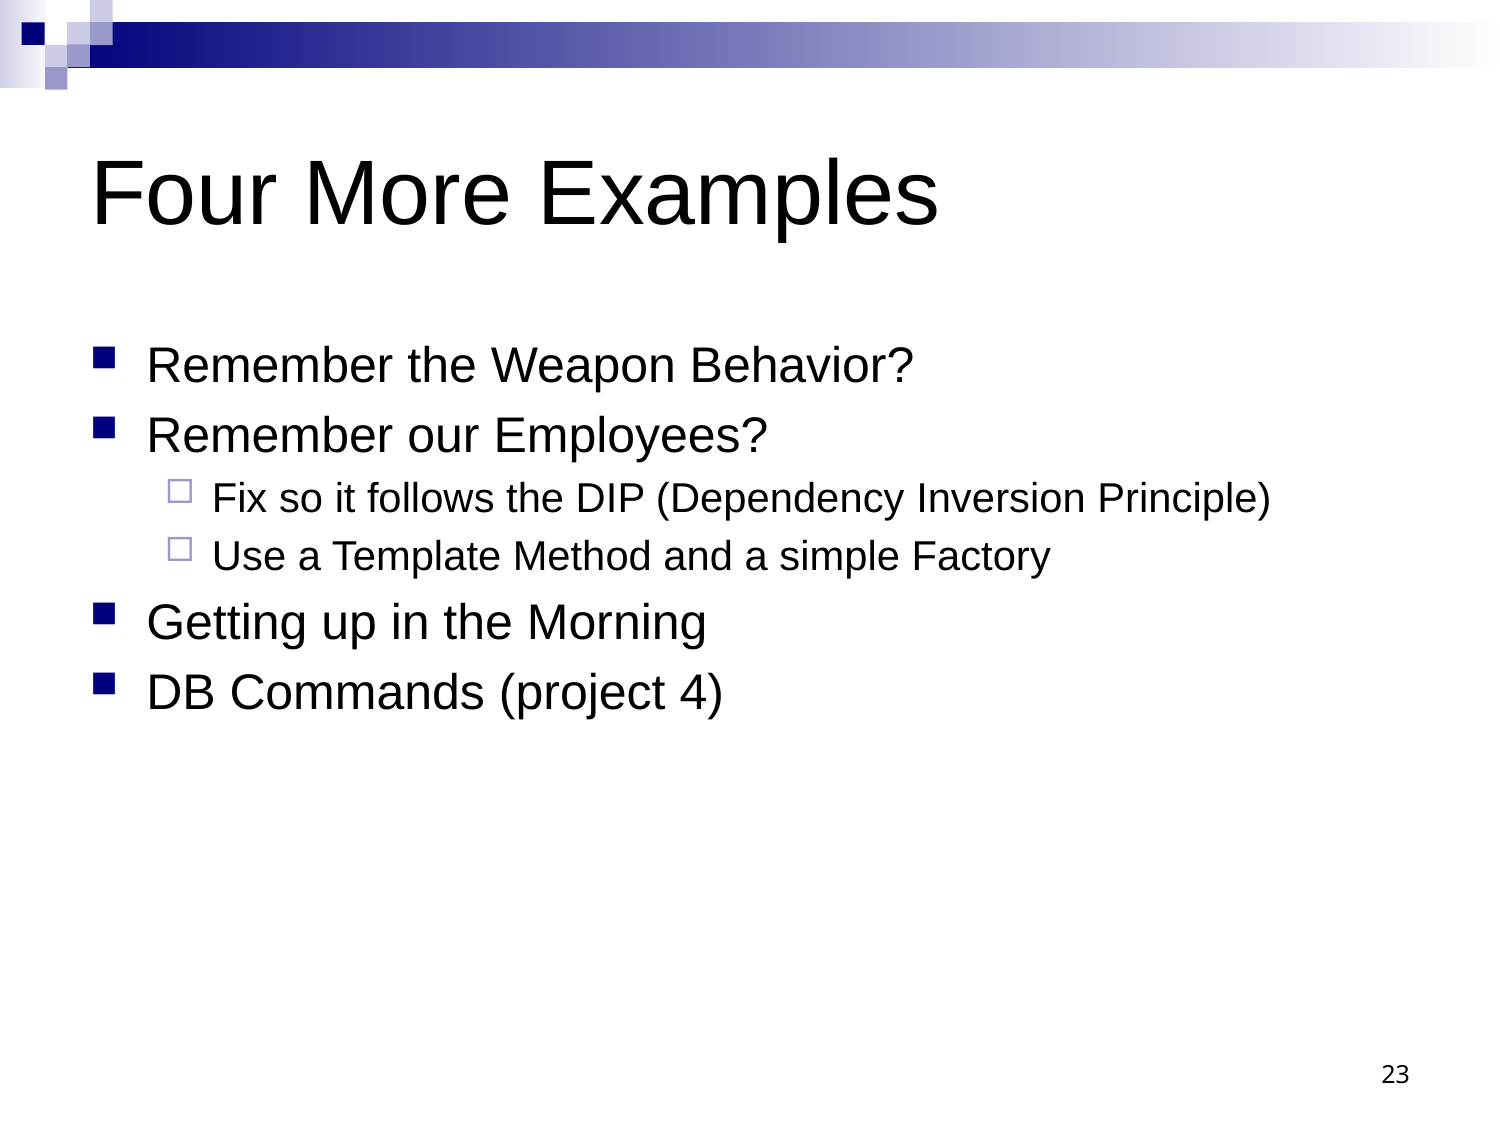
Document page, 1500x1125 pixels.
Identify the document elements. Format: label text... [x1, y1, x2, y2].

title Four More Examples [75, 75, 1425, 300]
list Remember the Weapon Behavior? Remember our Employees? Fix so it follows the DIP (Dependency Inversion Principle) Use a Template Method and a simple Factory Getting up in the Morning DB Commands (project 4) [75, 324, 1425, 963]
slide_number 23 [1074, 1025, 1425, 1100]
